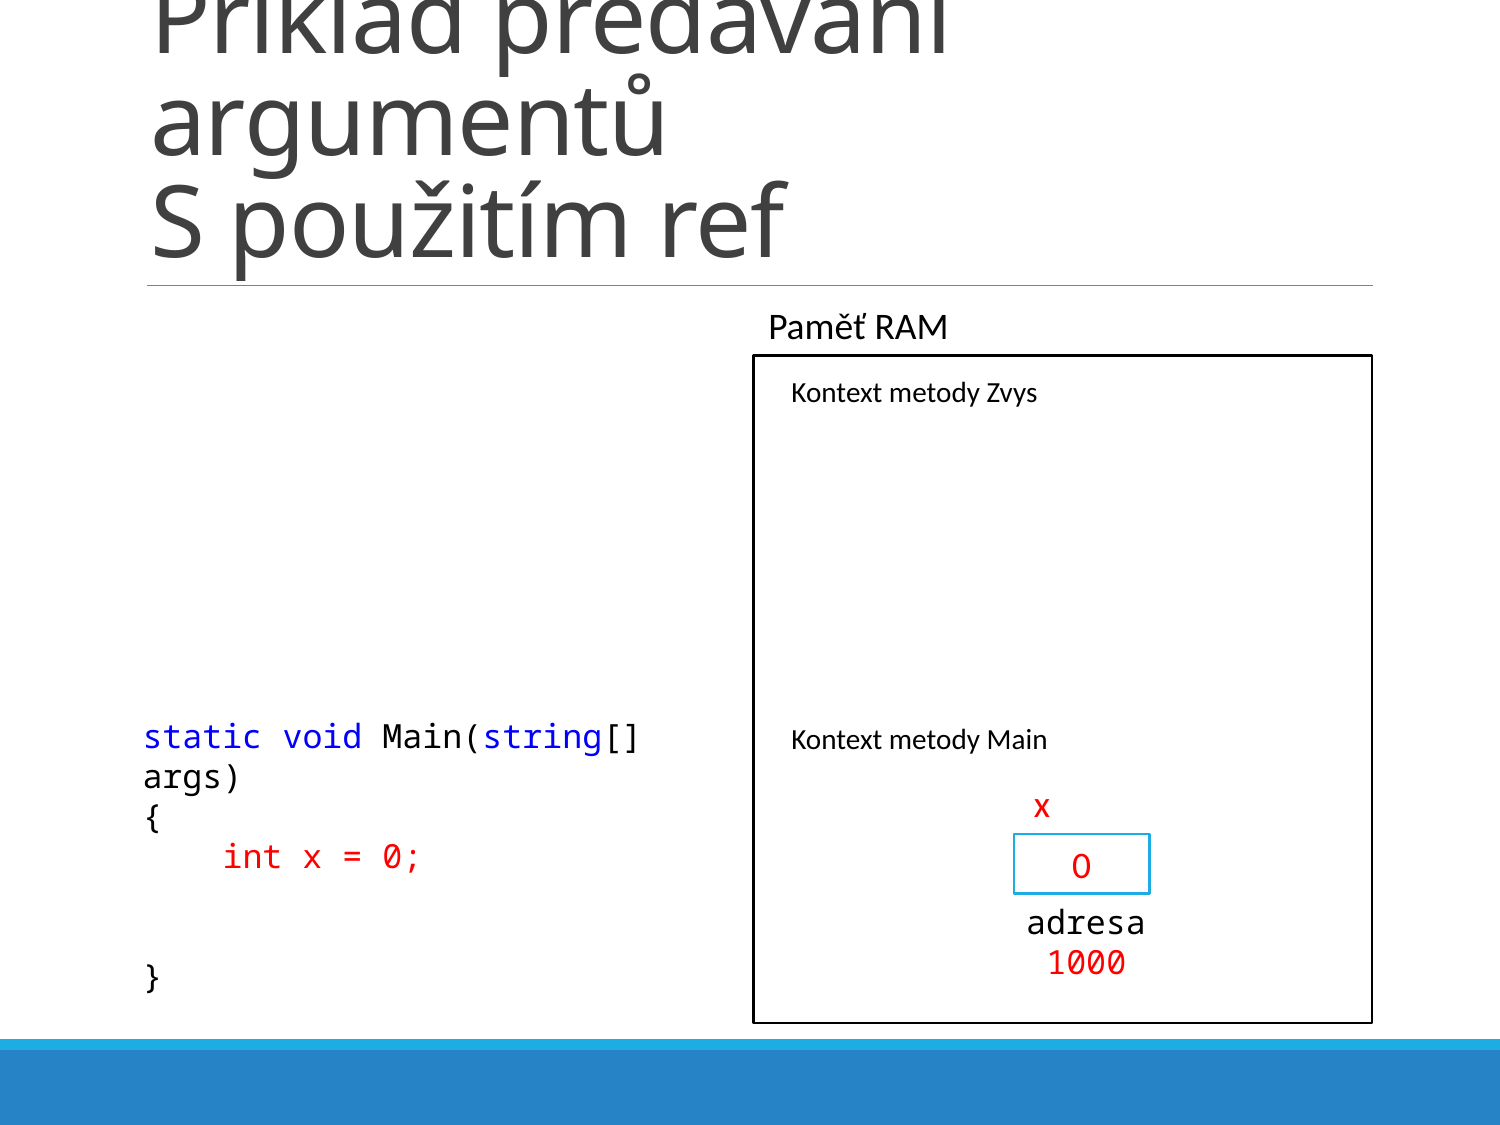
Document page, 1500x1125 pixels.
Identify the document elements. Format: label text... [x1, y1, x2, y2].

text_box x [1019, 772, 1155, 833]
text_box Kontext metody Main [776, 712, 1065, 763]
text_box adresa 1000 [964, 893, 1208, 989]
text_box 0 [1013, 833, 1151, 893]
title Příklad předávání argumentů S použitím ref [135, 47, 1373, 285]
text_box Kontext metody Zvys [776, 365, 1245, 416]
text_box Paměť RAM [753, 295, 1033, 355]
text_box [752, 354, 1373, 1024]
text_box static void Main(string[] args) { int x = 0; } [127, 349, 747, 1003]
